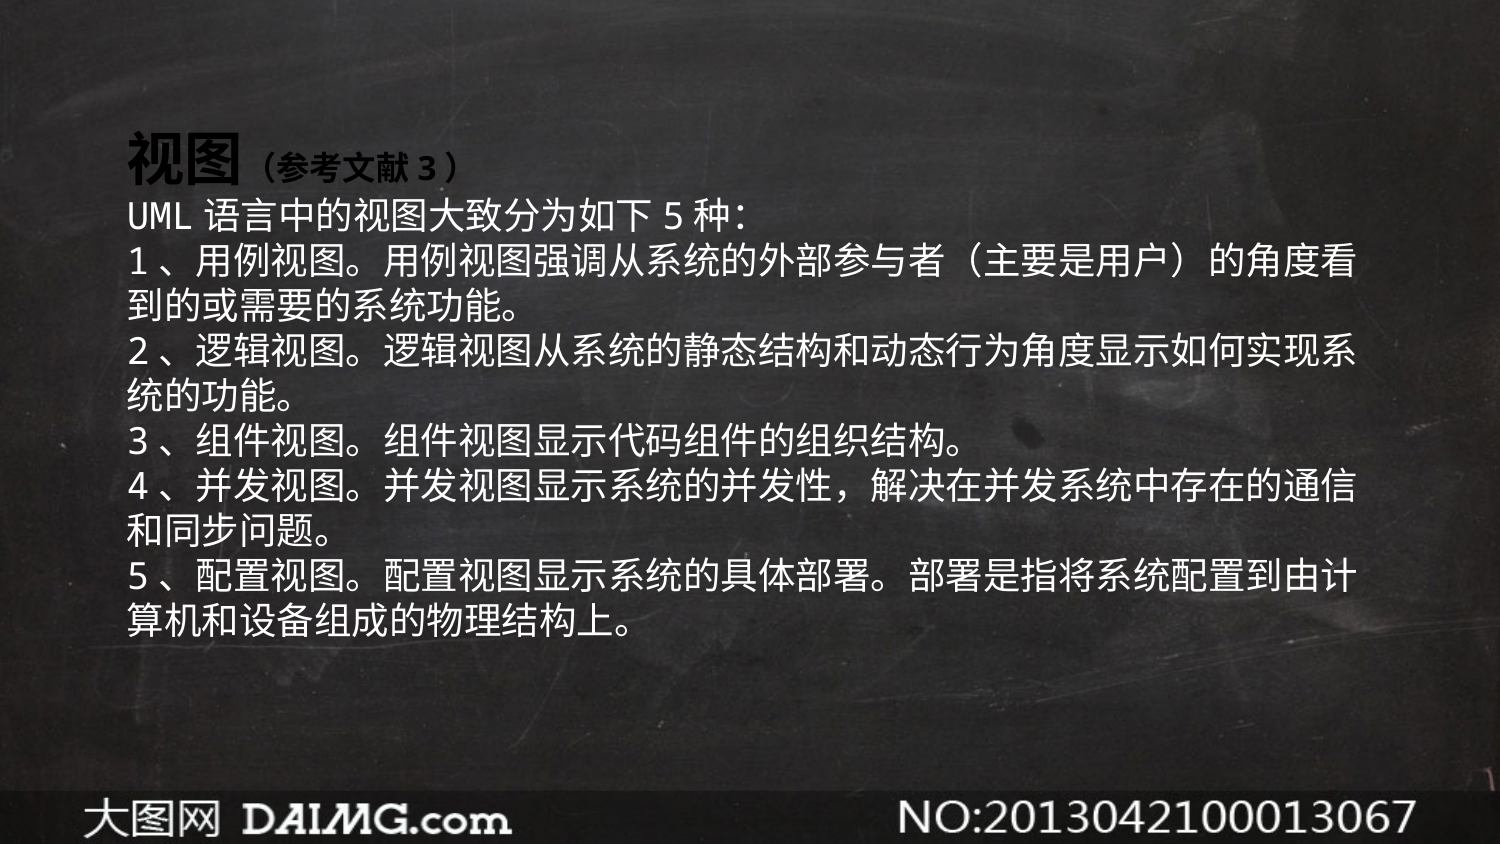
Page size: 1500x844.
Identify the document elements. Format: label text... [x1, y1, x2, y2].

picture [0, 0, 1500, 844]
text_box 视图（参考文献3） UML语言中的视图大致分为如下5种： 1、用例视图。用例视图强调从系统的外部参与者（主要是用户）的角度看到的或需要的系统功能。 2、逻辑视图。逻辑视图从系统的静态结构和动态行为角度显示如何实现系统的功能。 3、组件视图。组件视图显示代码组件的组织结构。 4、并发视图。并发视图显示系统的并发性，解决在并发系统中存在的通信和同步问题。 5、配置视图。配置视图显示系统的具体部署。部署是指将系统配置到由计算机和设备组成的物理结构上。 [112, 114, 1387, 695]
